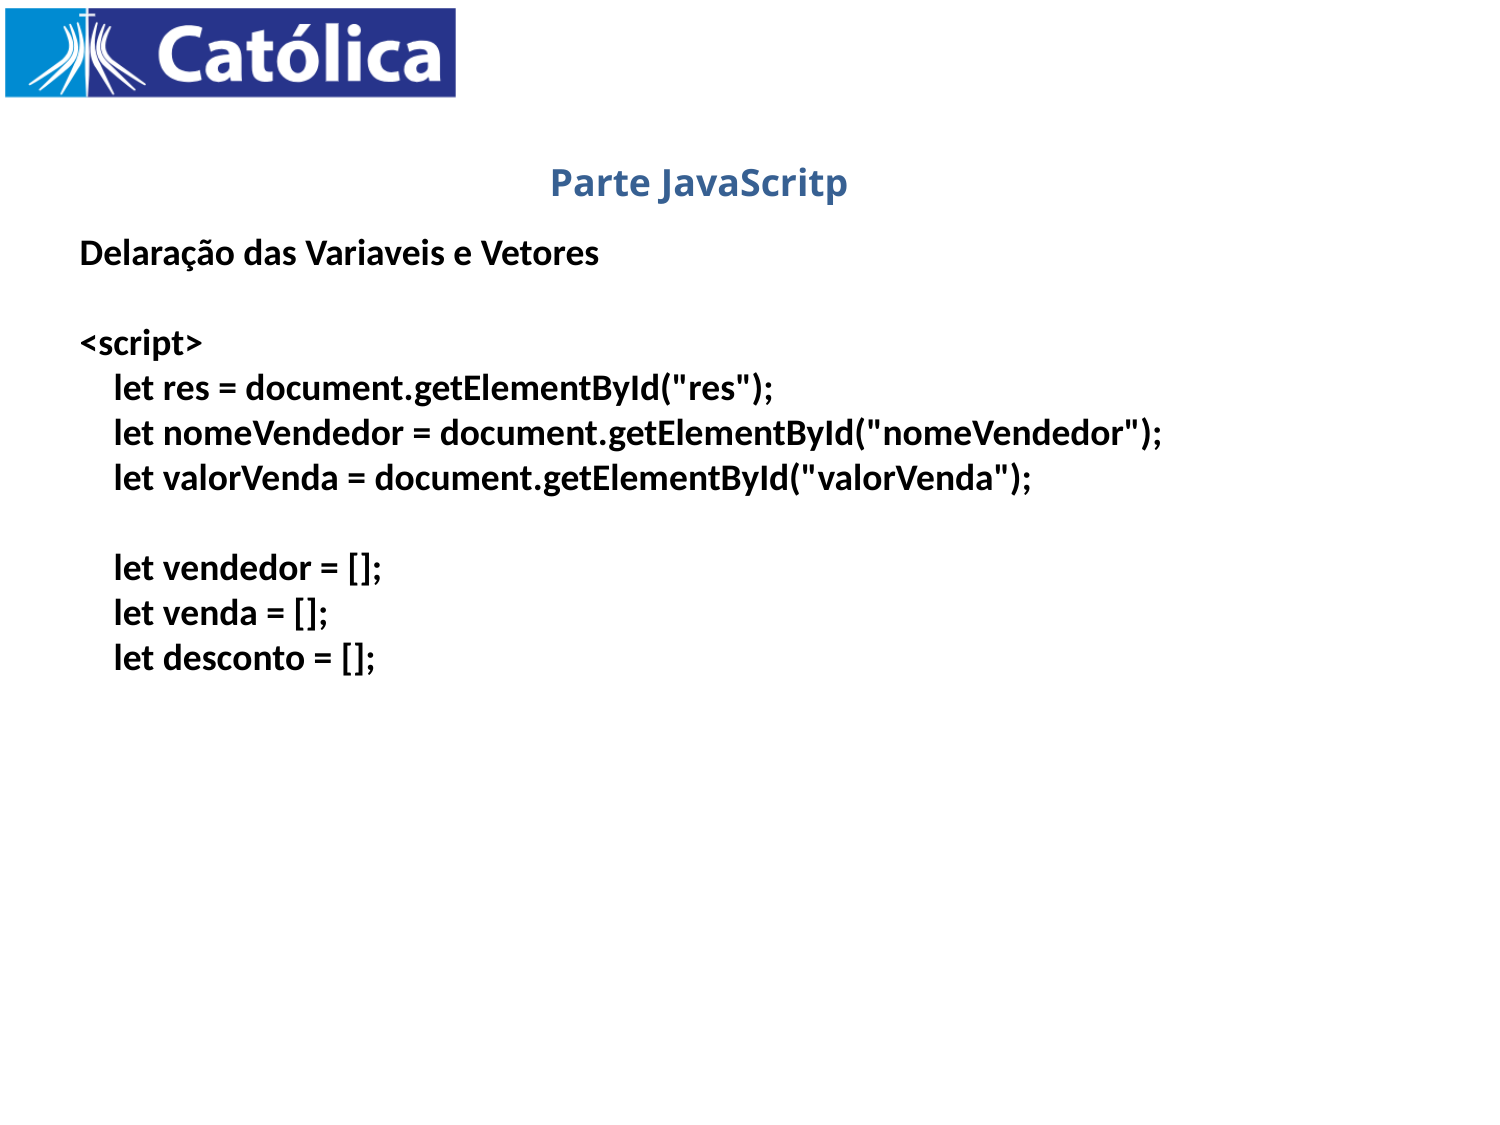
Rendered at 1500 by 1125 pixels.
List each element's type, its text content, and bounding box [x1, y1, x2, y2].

text_box Parte JavaScritp [534, 113, 874, 212]
picture [0, 3, 462, 106]
text_box Delaração das Variaveis e Vetores <script> let res = document.getElementById("res"); let nomeVendedor = document.getElementById("nomeVendedor"); let valorVenda = document.getElementById("valorVenda"); let vendedor = []; let venda = []; let desconto = []; [64, 220, 1400, 686]
